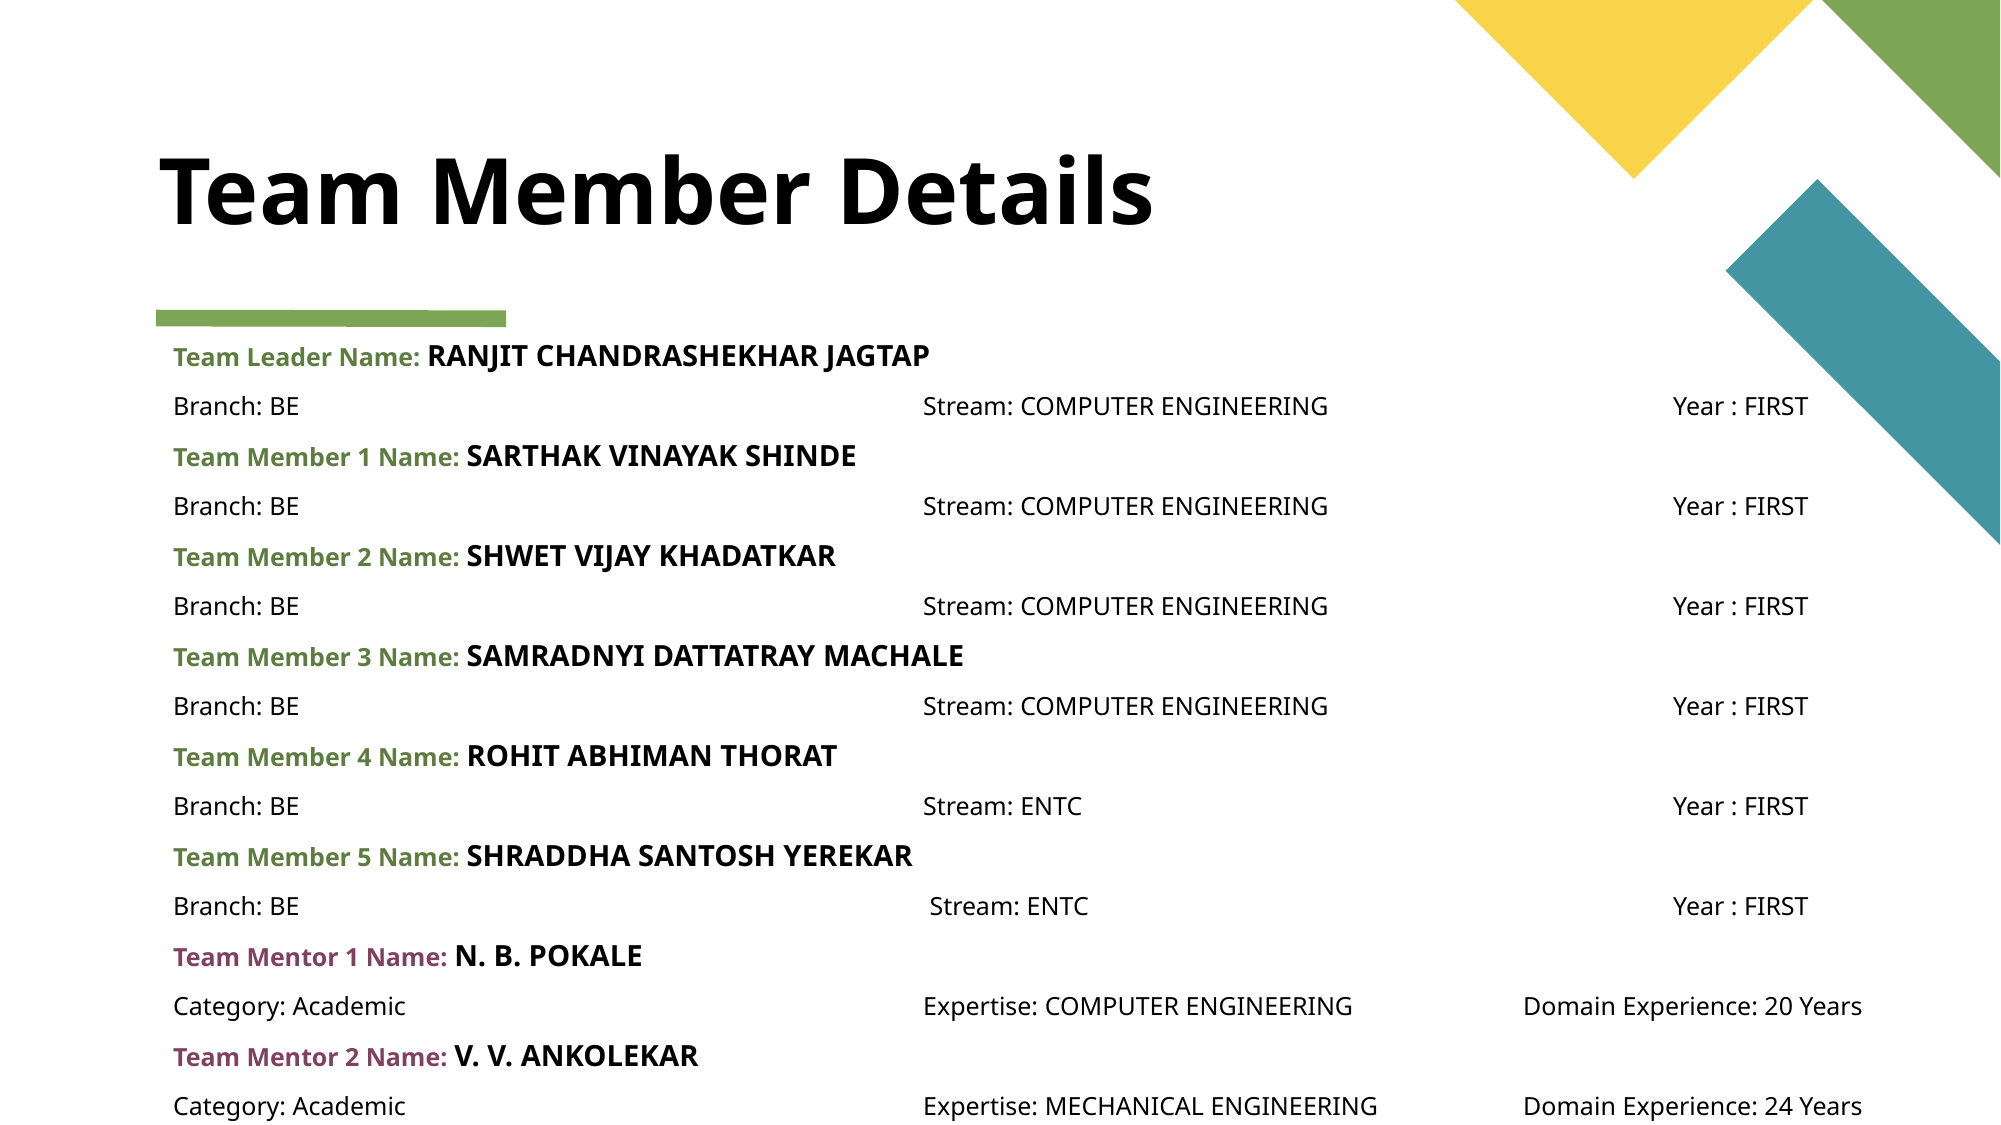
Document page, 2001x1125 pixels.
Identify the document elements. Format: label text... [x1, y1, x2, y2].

title Team Member Details [158, 144, 1244, 245]
list Team Leader Name: RANJIT CHANDRASHEKHAR JAGTAP Branch: BE Stream: COMPUTER ENGINEERING Year : FIRST Team Member 1 Name: SARTHAK VINAYAK SHINDE Branch: BE Stream: COMPUTER ENGINEERING Year : FIRST Team Member 2 Name: SHWET VIJAY KHADATKAR Branch: BE Stream: COMPUTER ENGINEERING Year : FIRST Team Member 3 Name: SAMRADNYI DATTATRAY MACHALE Branch: BE Stream: COMPUTER ENGINEERING Year : FIRST Team Member 4 Name: ROHIT ABHIMAN THORAT Branch: BE Stream: ENTC Year : FIRST Team Member 5 Name: SHRADDHA SANTOSH YEREKAR Branch: BE Stream: ENTC Year : FIRST Team Mentor 1 Name: N. B. POKALE Category: Academic Expertise: COMPUTER ENGINEERING Domain Experience: 20 Years Team Mentor 2 Name: V. V. ANKOLEKAR Category: Academic Expertise: MECHANICAL ENGINEERING Domain Experience: 24 Years [158, 334, 1987, 1125]
